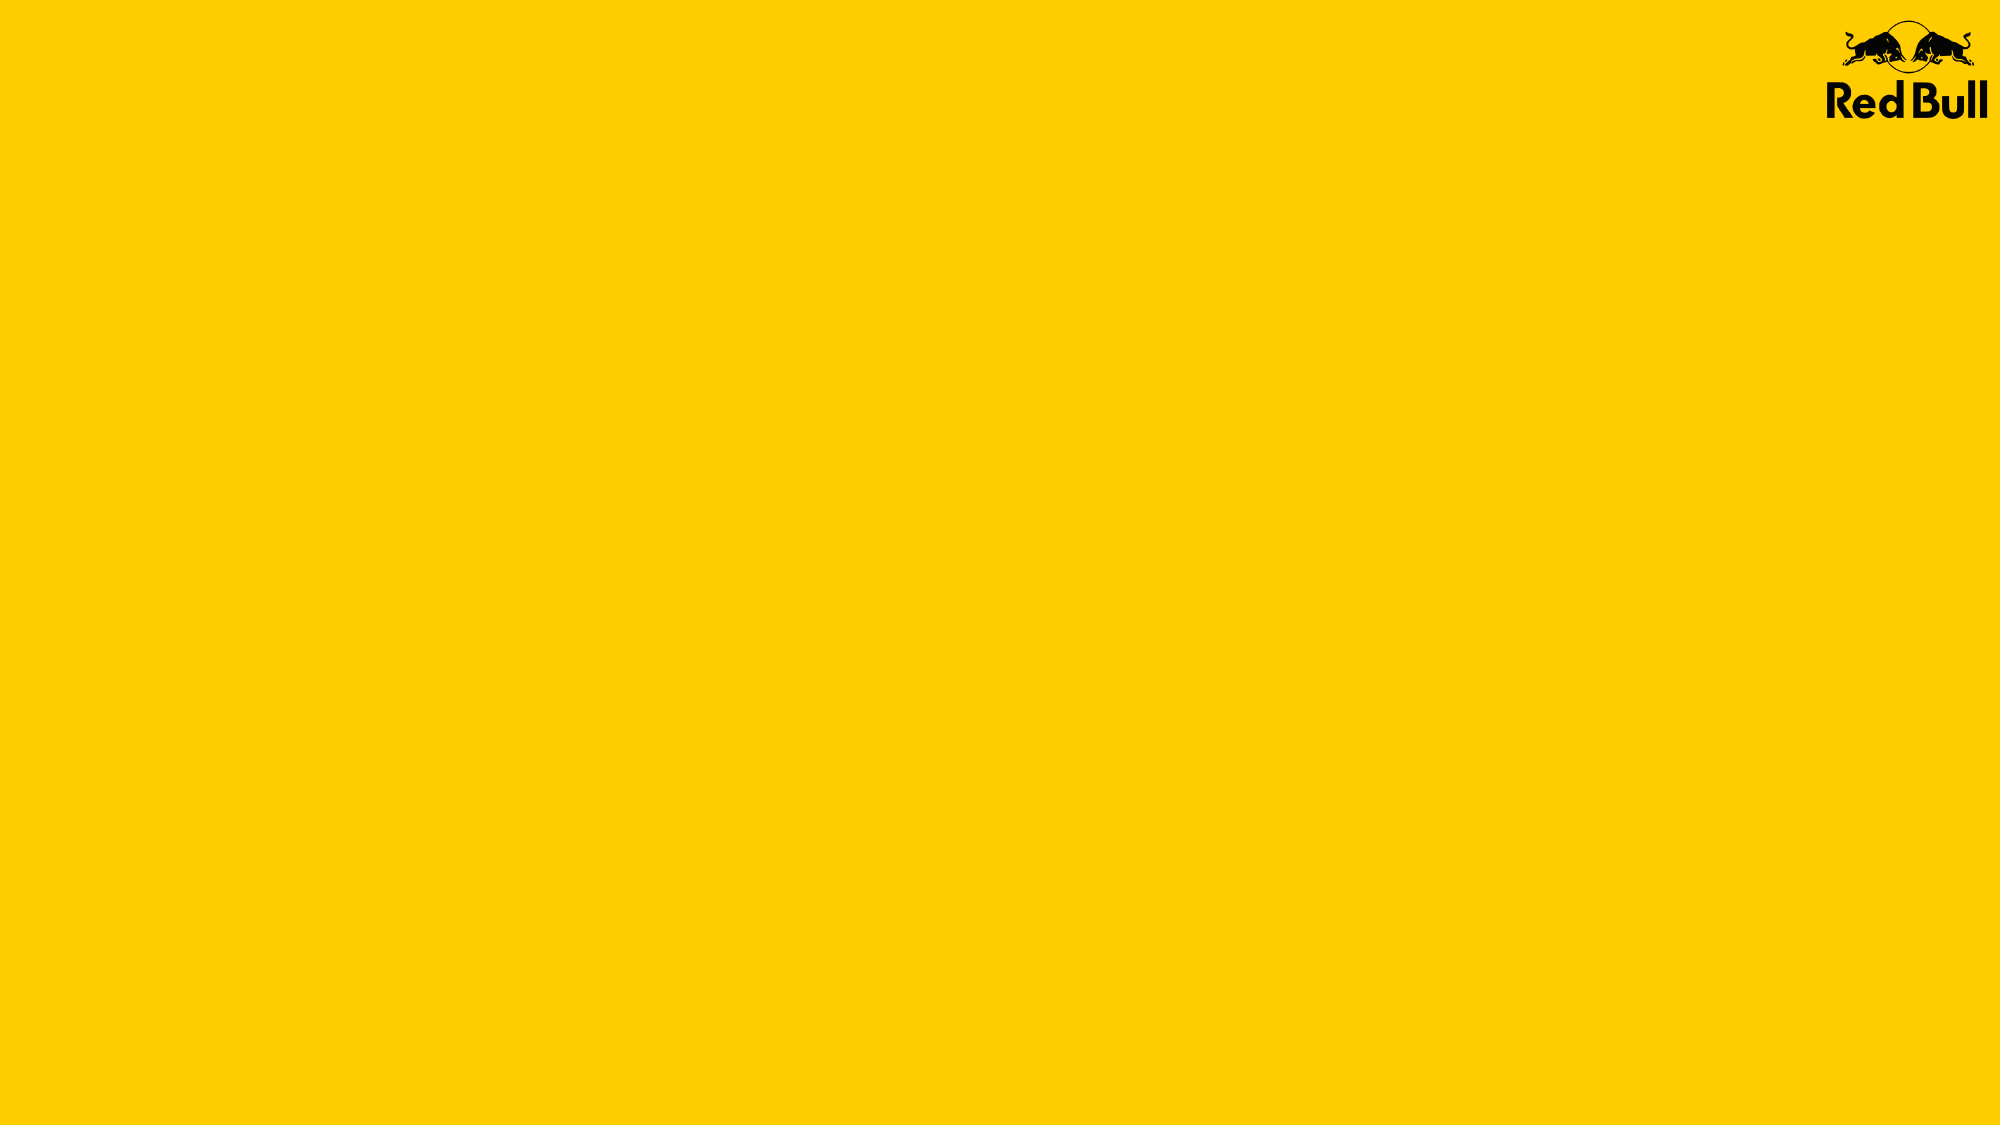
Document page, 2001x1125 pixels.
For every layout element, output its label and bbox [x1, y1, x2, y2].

picture [1814, 0, 2000, 140]
